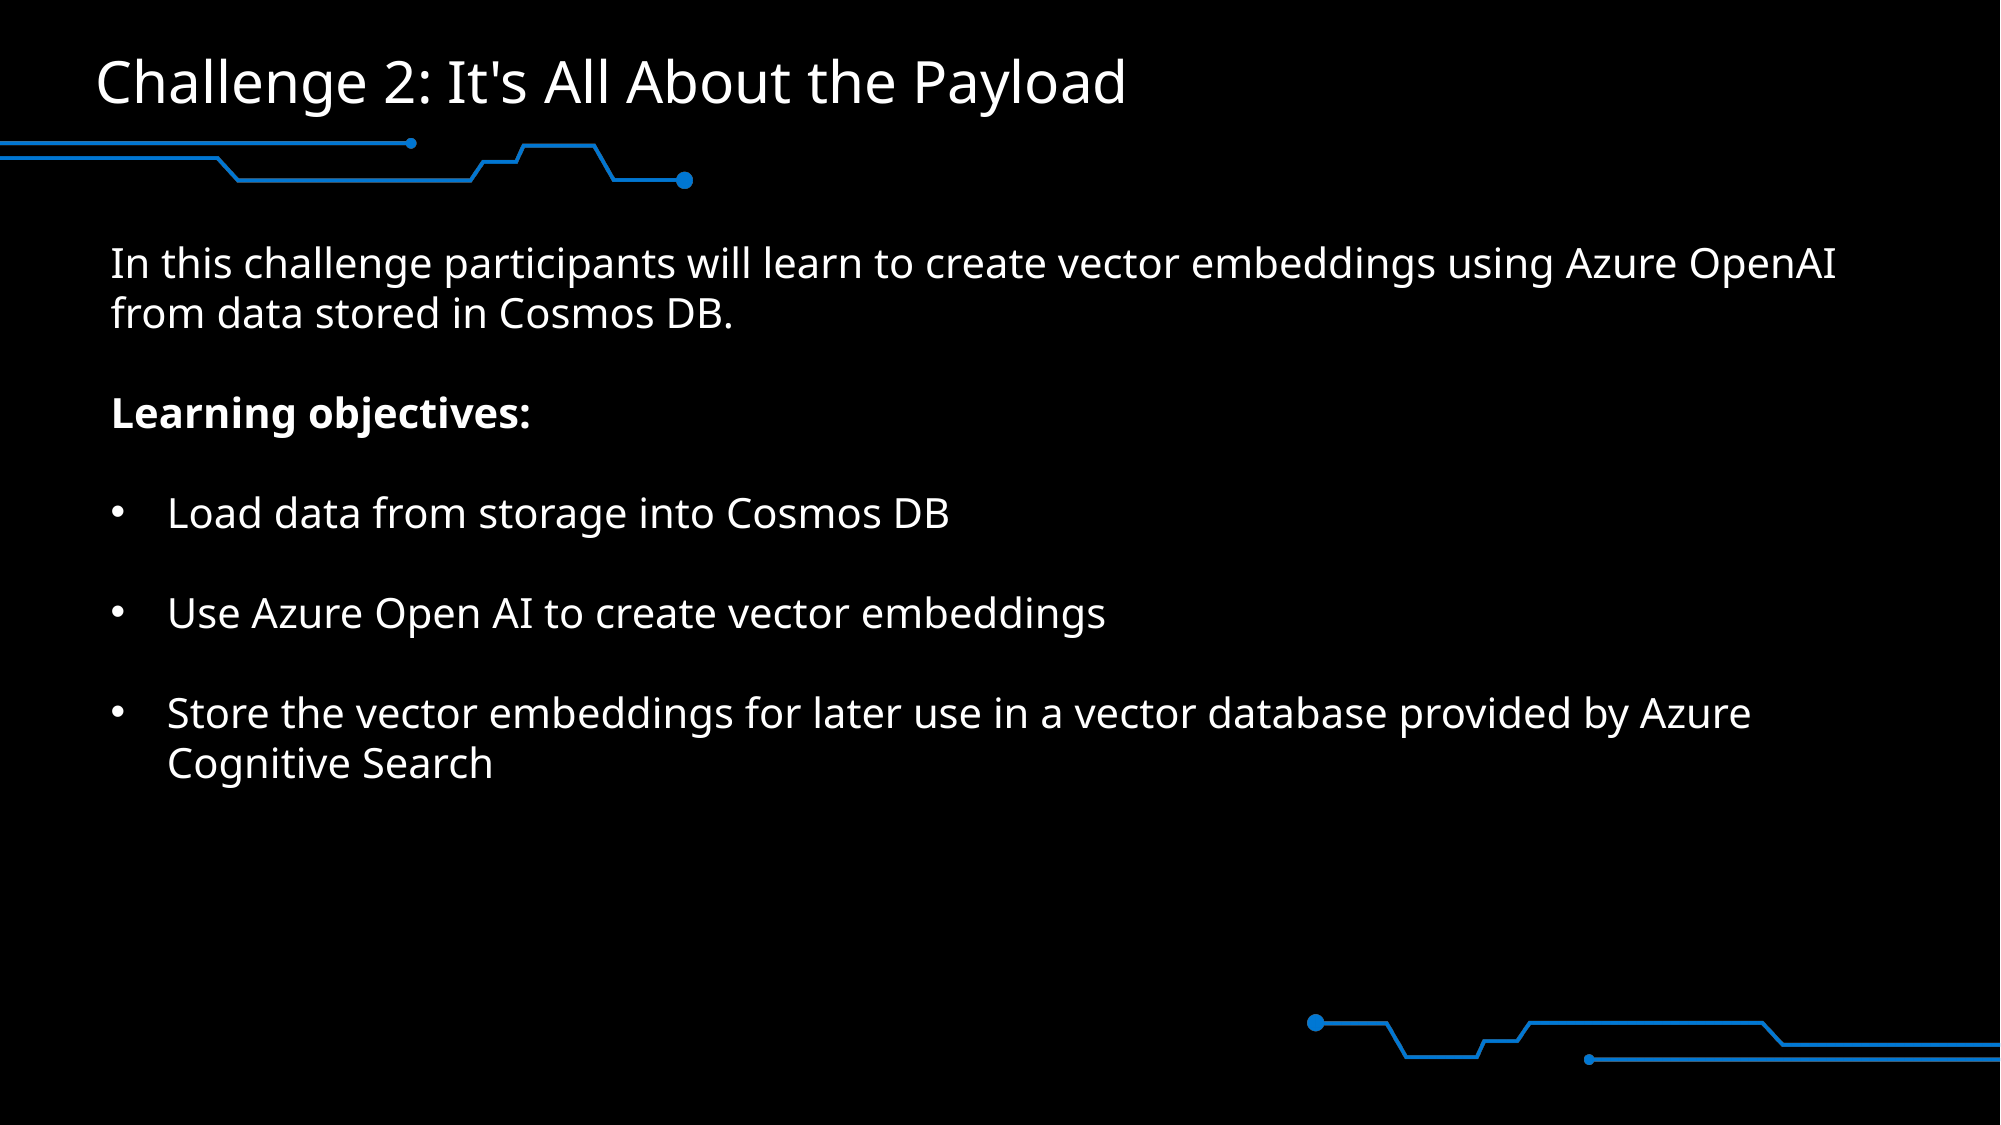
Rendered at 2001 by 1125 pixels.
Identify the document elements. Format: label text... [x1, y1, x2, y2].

title Challenge 2: It's All About the Payload [95, 34, 1317, 187]
text_box In this challenge participants will learn to create vector embeddings using Azure OpenAI from data stored in Cosmos DB. Learning objectives: Load data from storage into Cosmos DB Use Azure Open AI to create vector embeddings Store the vector embeddings for later use in a vector database provided by Azure Cognitive Search [95, 229, 1907, 794]
picture [1308, 1015, 2001, 1097]
picture [0, 105, 693, 189]
